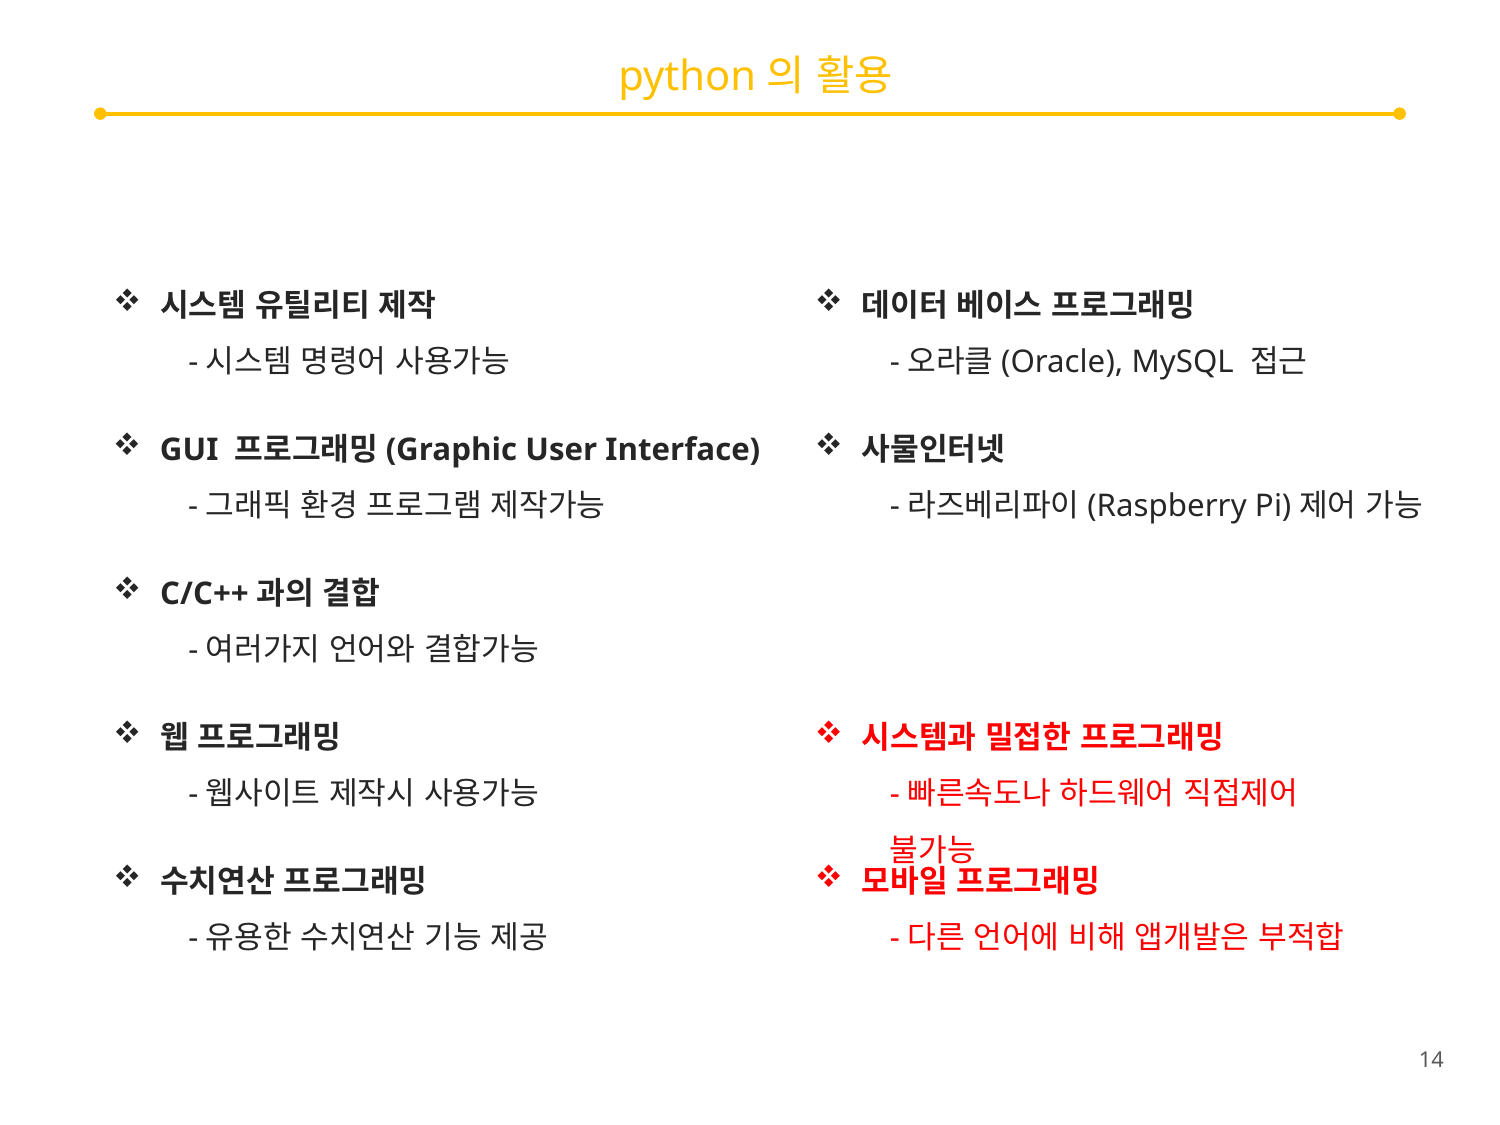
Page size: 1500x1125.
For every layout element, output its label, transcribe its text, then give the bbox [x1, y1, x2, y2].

title python의 활용 [123, 45, 1388, 102]
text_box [97, 258, 798, 959]
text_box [799, 258, 1460, 959]
